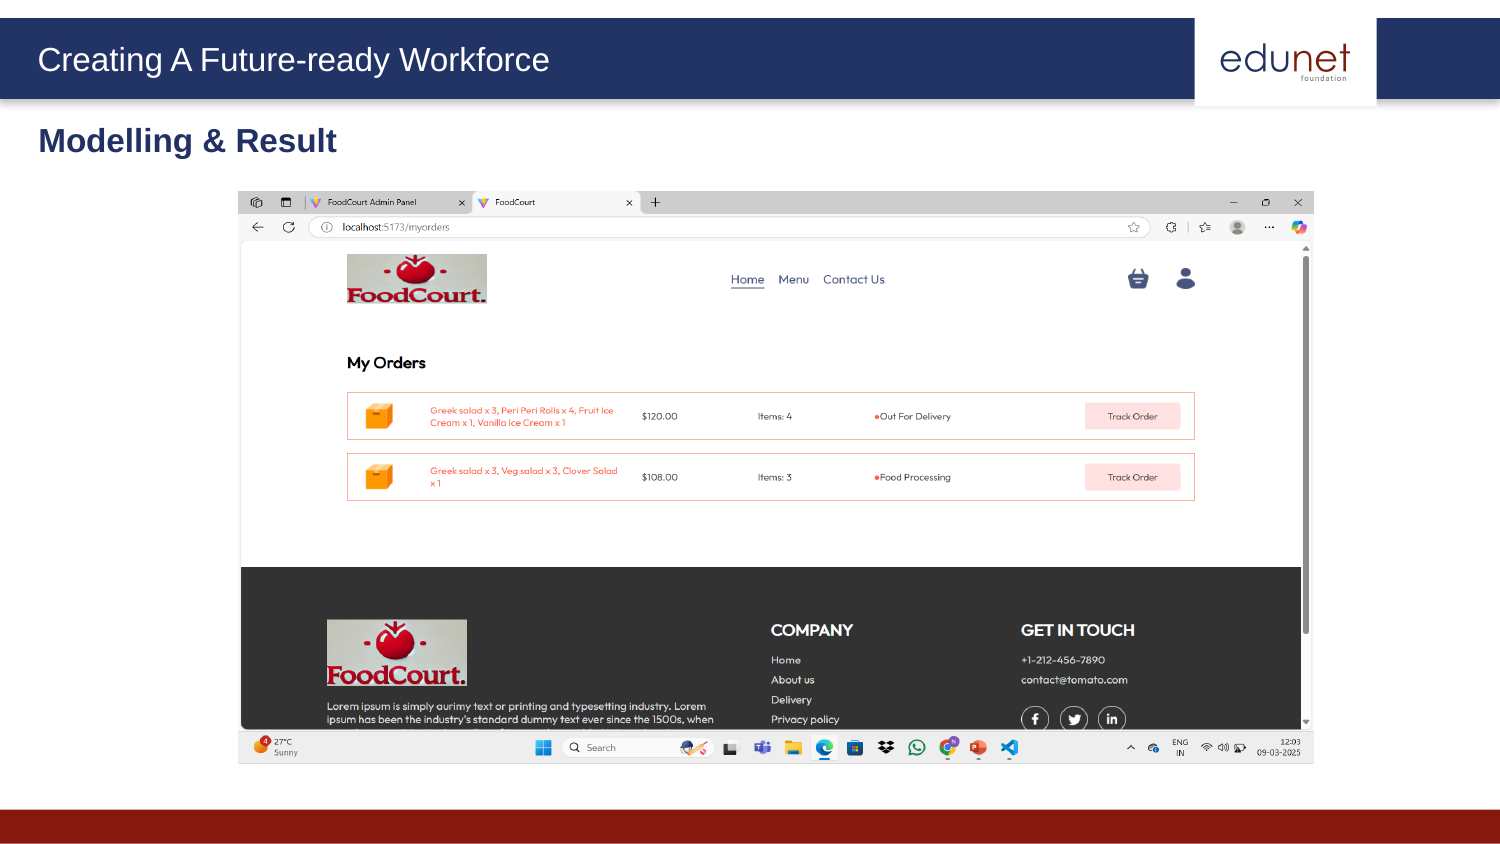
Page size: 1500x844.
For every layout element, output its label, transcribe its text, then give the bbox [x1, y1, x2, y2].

picture [238, 191, 1314, 764]
picture [1215, 38, 1356, 86]
text_box Modelling & Result [23, 112, 750, 167]
